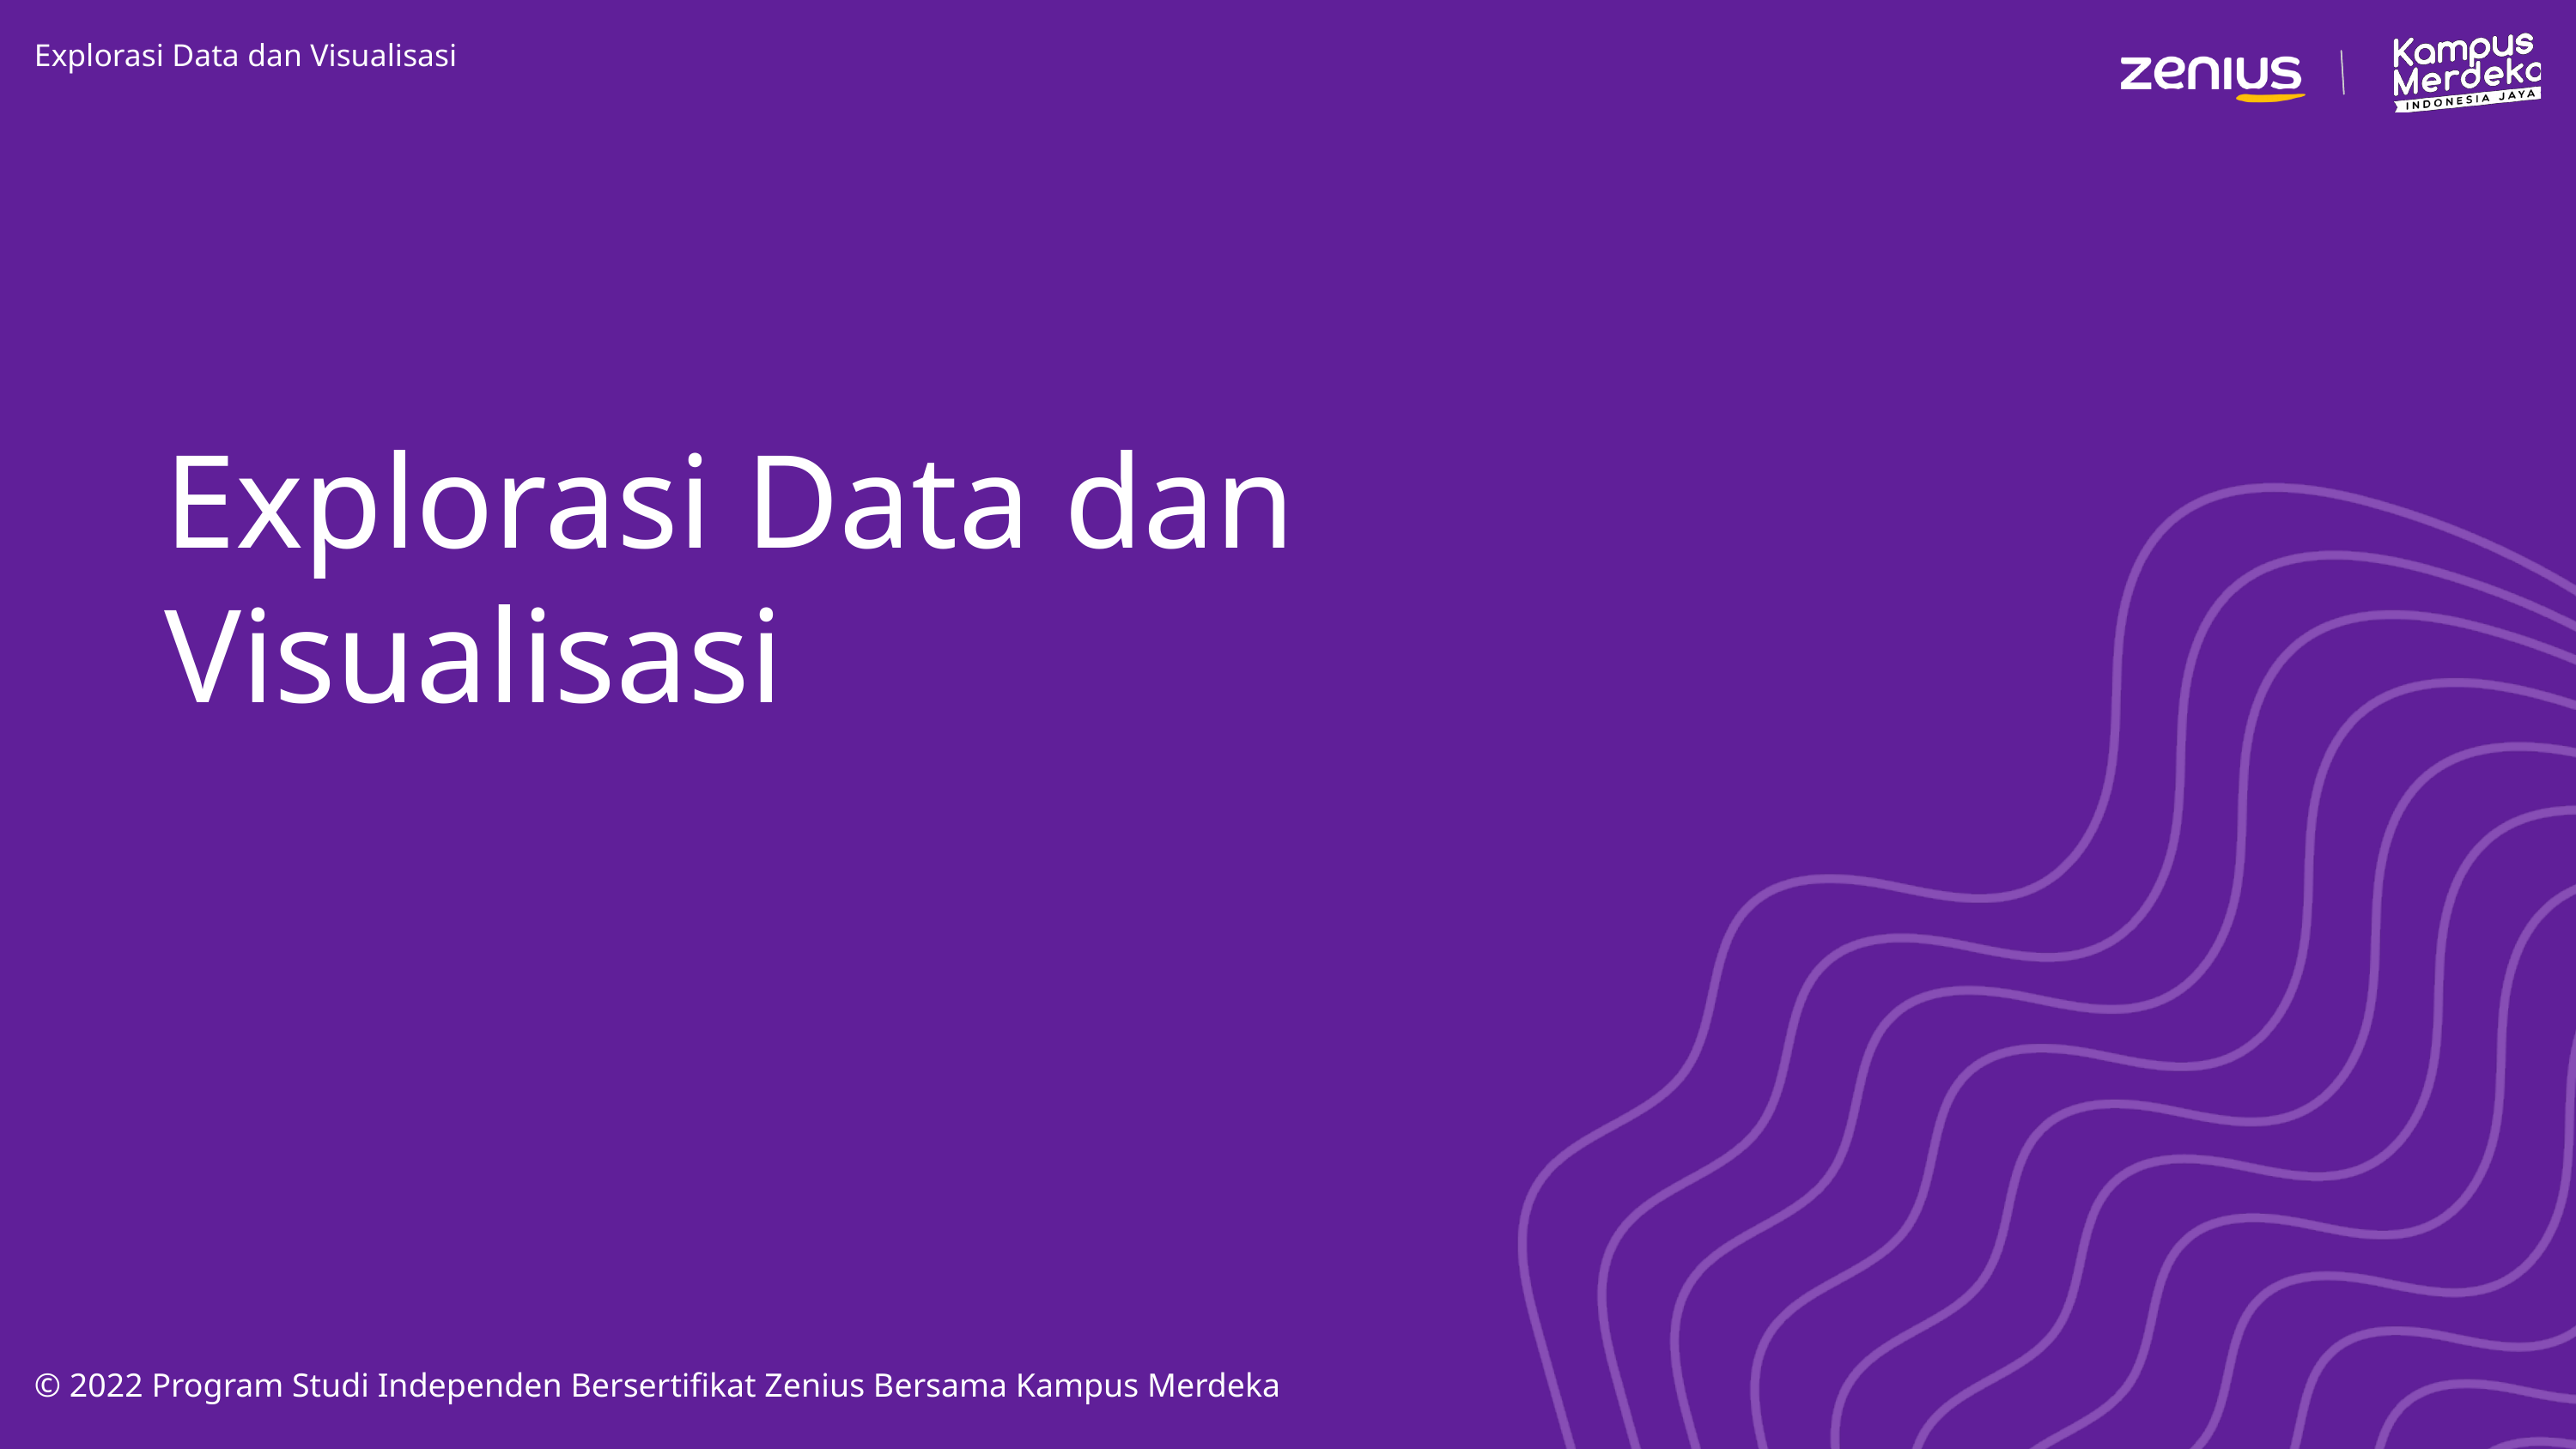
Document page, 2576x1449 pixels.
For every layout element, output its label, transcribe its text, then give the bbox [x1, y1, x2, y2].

picture [2113, 27, 2306, 118]
text_box Explorasi Data dan Visualisasi [33, 36, 1722, 73]
text_box © 2022 Program Studi Independen Bersertifikat Zenius Bersama Kampus Merdeka [33, 1364, 1426, 1404]
text_box Explorasi Data dan Visualisasi [164, 419, 1426, 729]
picture [2393, 33, 2542, 112]
picture [1431, 394, 2576, 1449]
